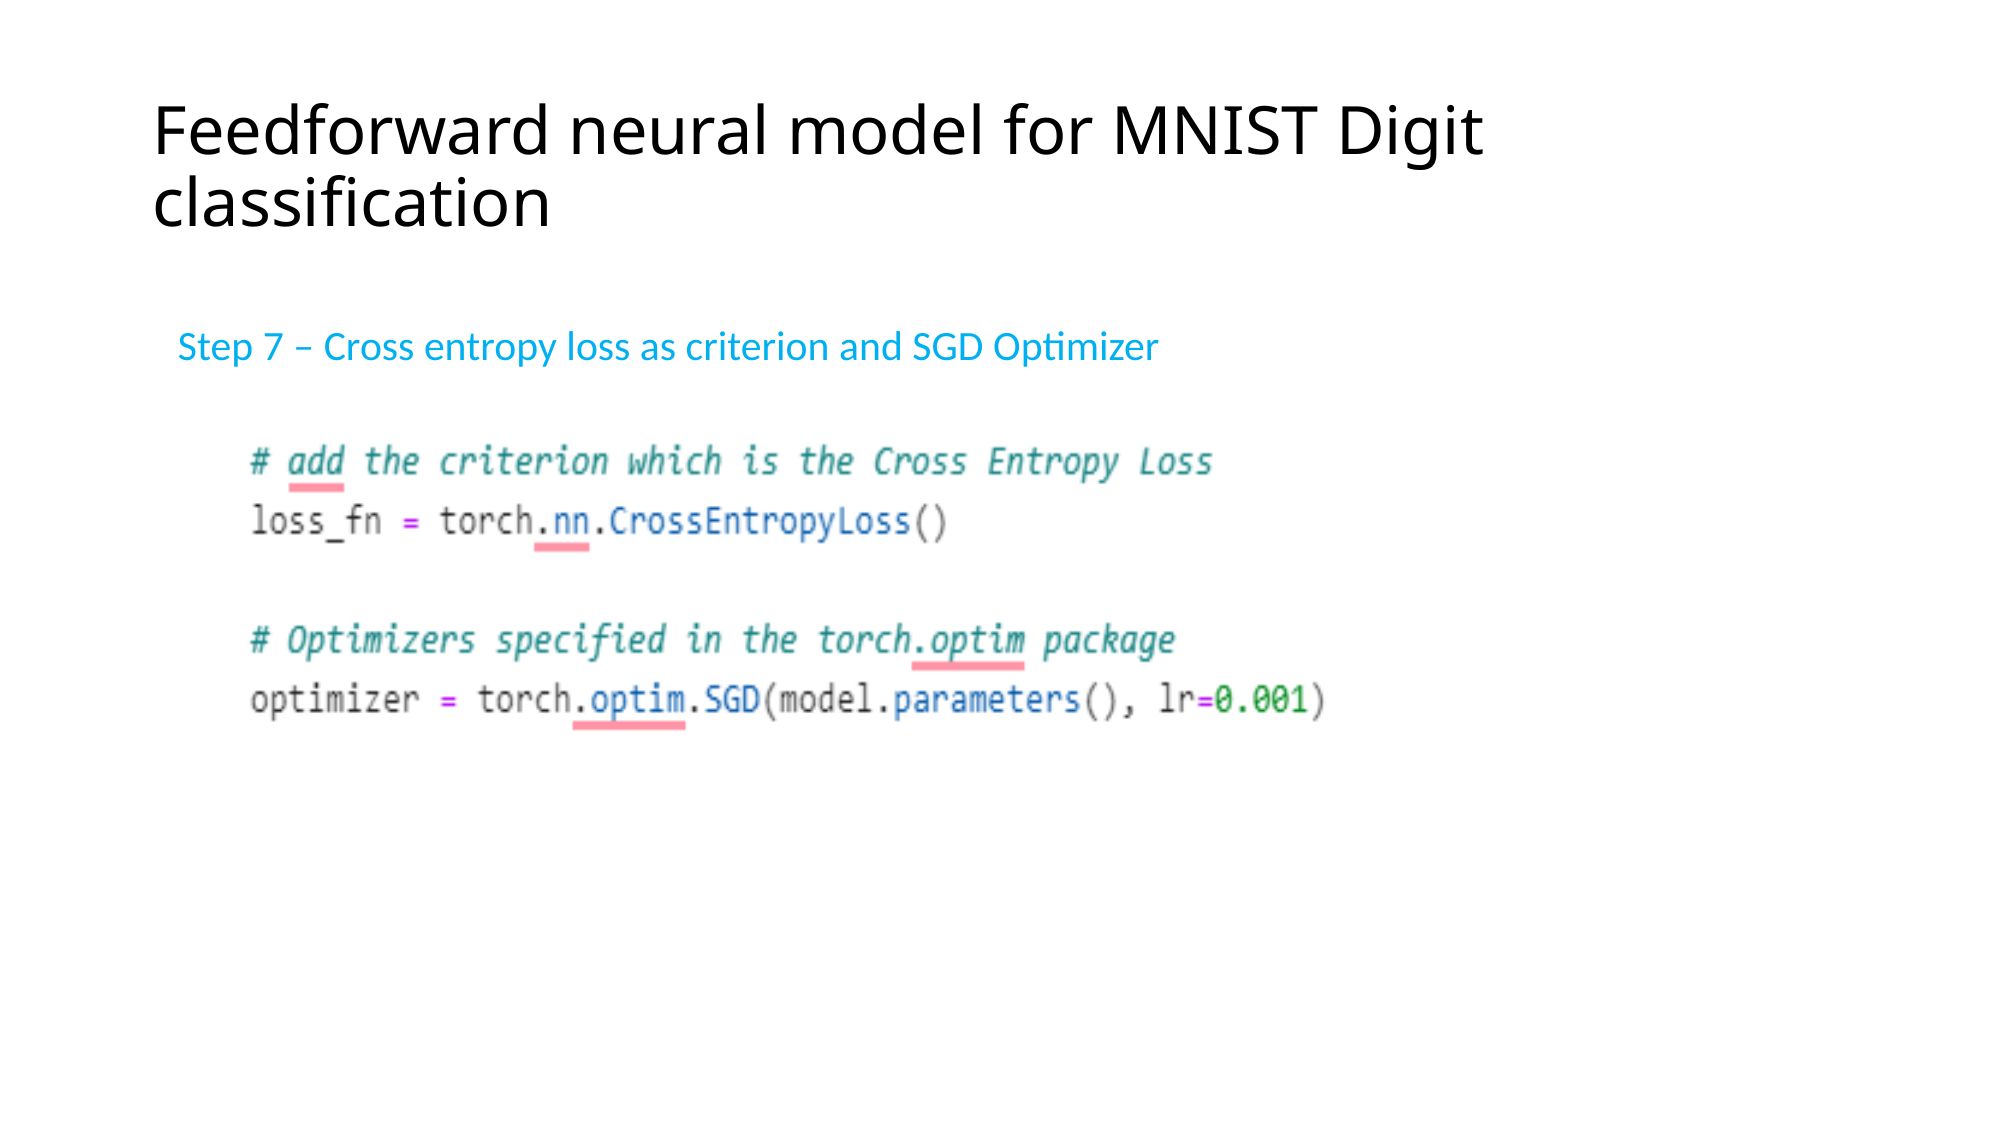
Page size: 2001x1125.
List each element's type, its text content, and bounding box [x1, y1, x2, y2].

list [244, 392, 1434, 832]
text_box Step 7 – Cross entropy loss as criterion and SGD Optimizer [163, 311, 1692, 376]
title Feedforward neural model for MNIST Digit classification [137, 59, 1863, 278]
